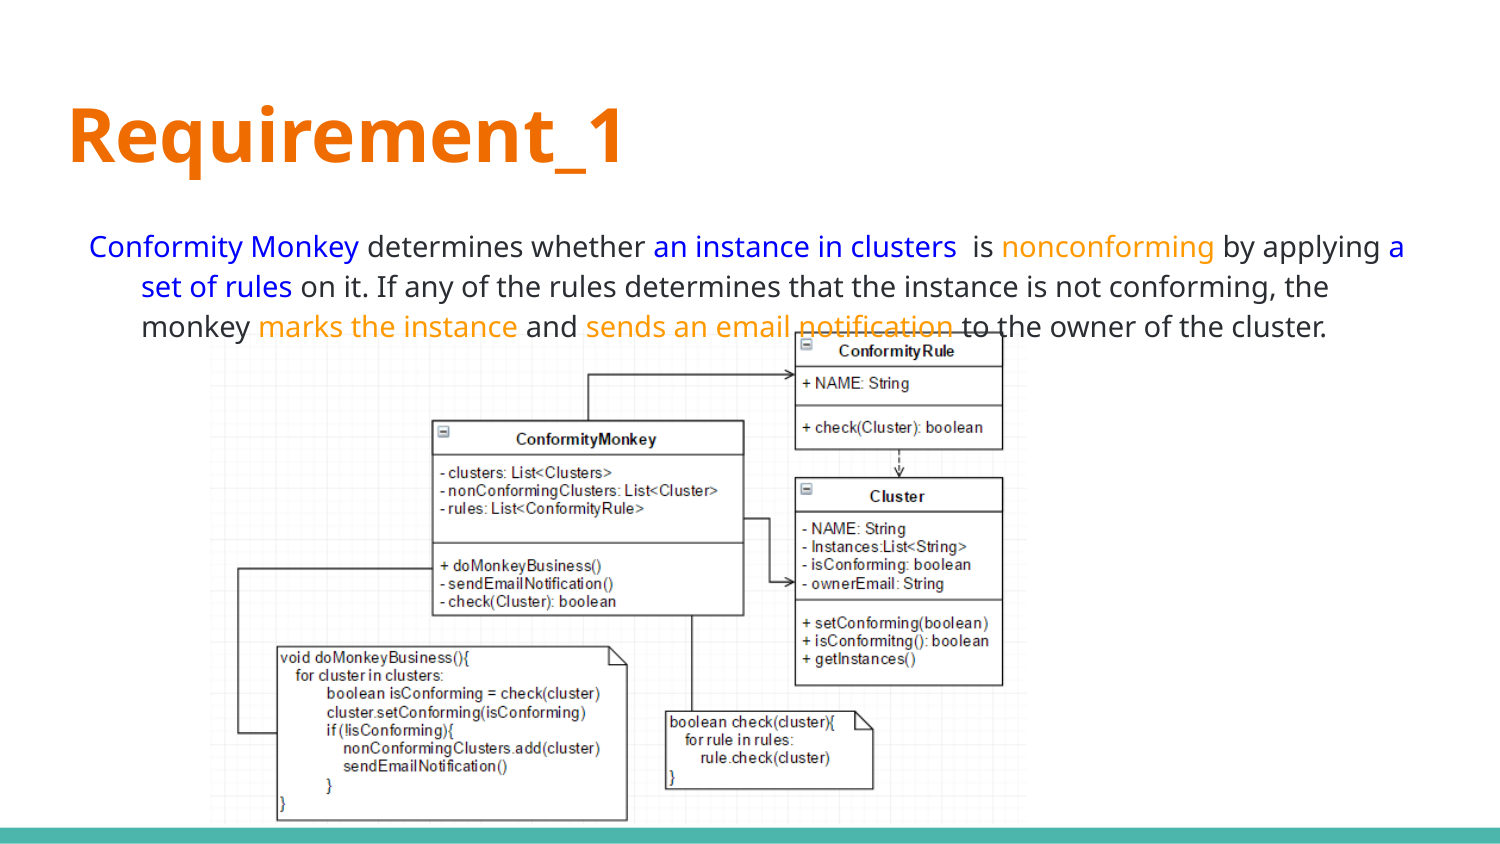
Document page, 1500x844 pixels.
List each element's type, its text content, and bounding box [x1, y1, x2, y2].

title Requirement_1 [51, 72, 1449, 189]
list Conformity Monkey determines whether an instance in clusters is nonconforming by applying a set of rules on it. If any of the rules determines that the instance is not conforming, the monkey marks the instance and sends an email notification to the owner of the cluster. [51, 207, 1449, 750]
picture [210, 328, 1027, 824]
